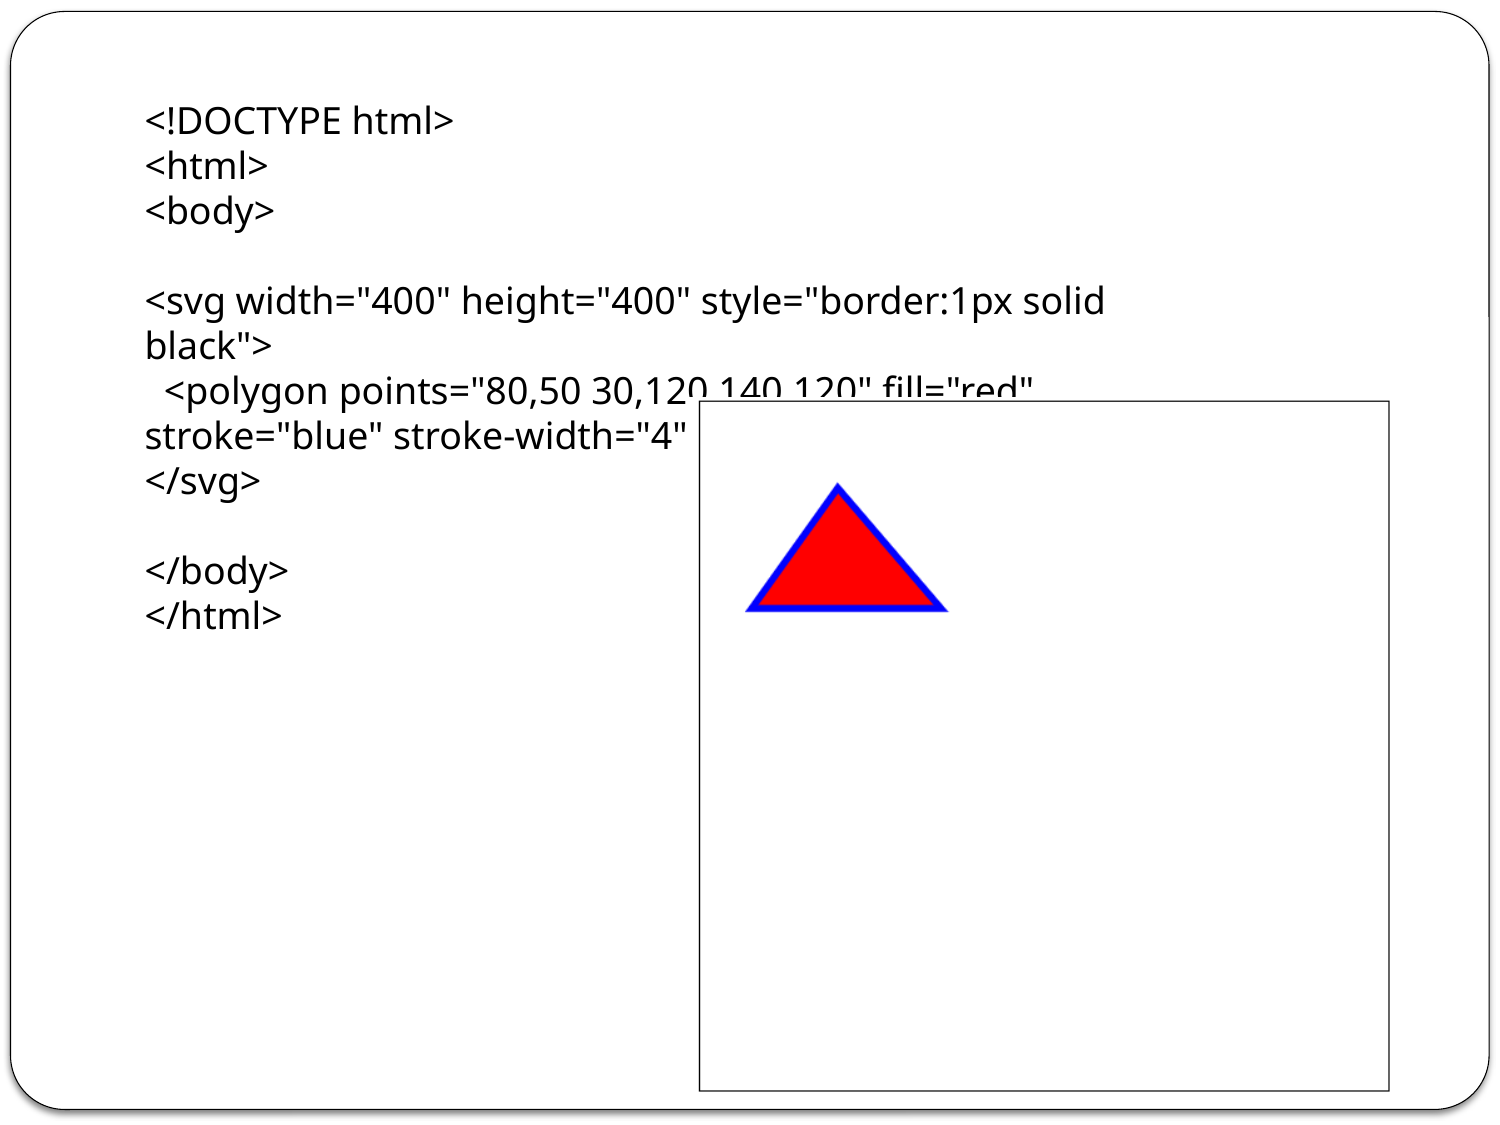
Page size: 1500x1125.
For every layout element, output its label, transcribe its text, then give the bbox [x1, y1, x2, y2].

text_box <!DOCTYPE html> <html> <body> <svg width="400" height="400" style="border:1px solid black"> <polygon points="80,50 30,120 140,120" fill="red" stroke="blue" stroke-width="4" /> </svg> </body> </html> [129, 89, 1252, 690]
picture [689, 396, 1401, 1103]
